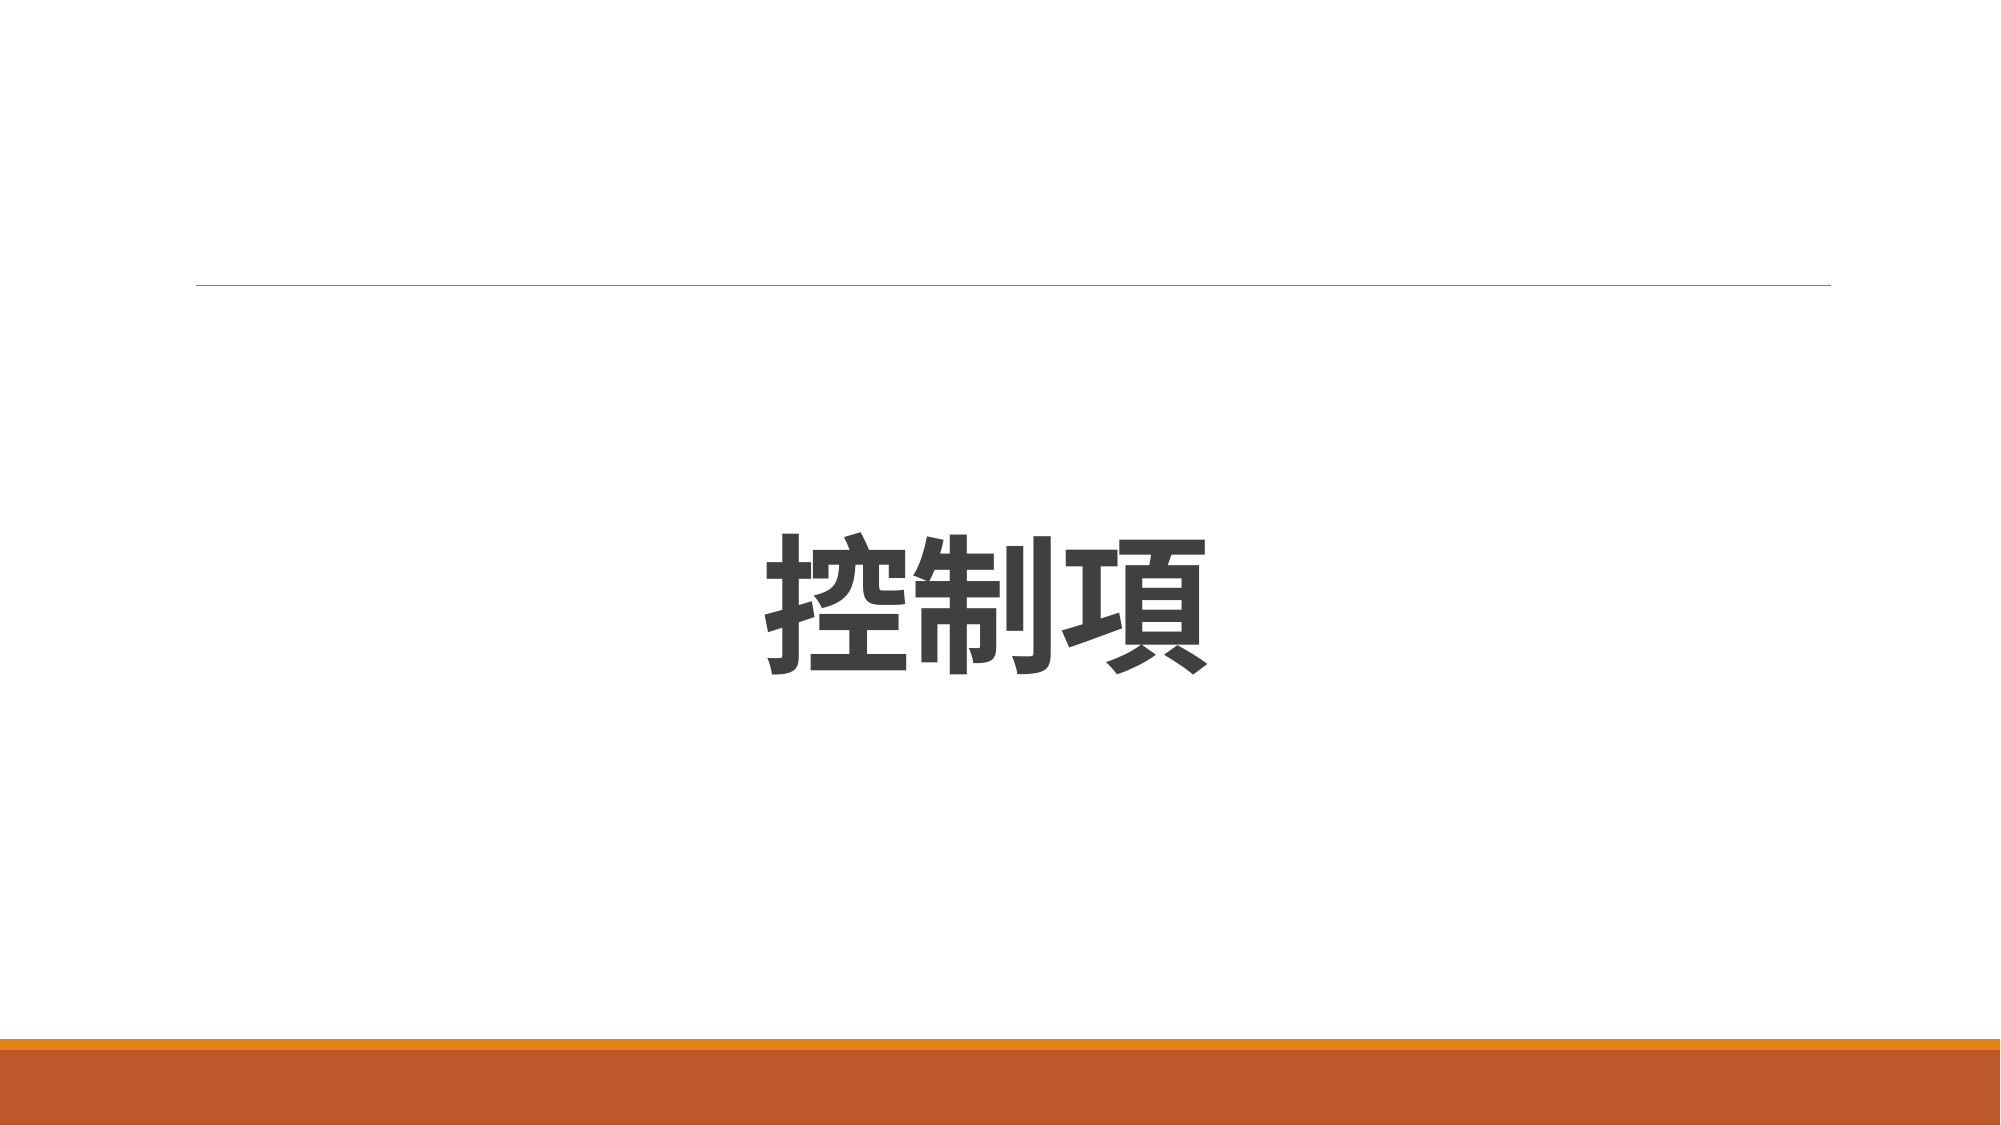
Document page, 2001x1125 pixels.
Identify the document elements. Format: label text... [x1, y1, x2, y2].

title 控制項 [746, 482, 1269, 700]
